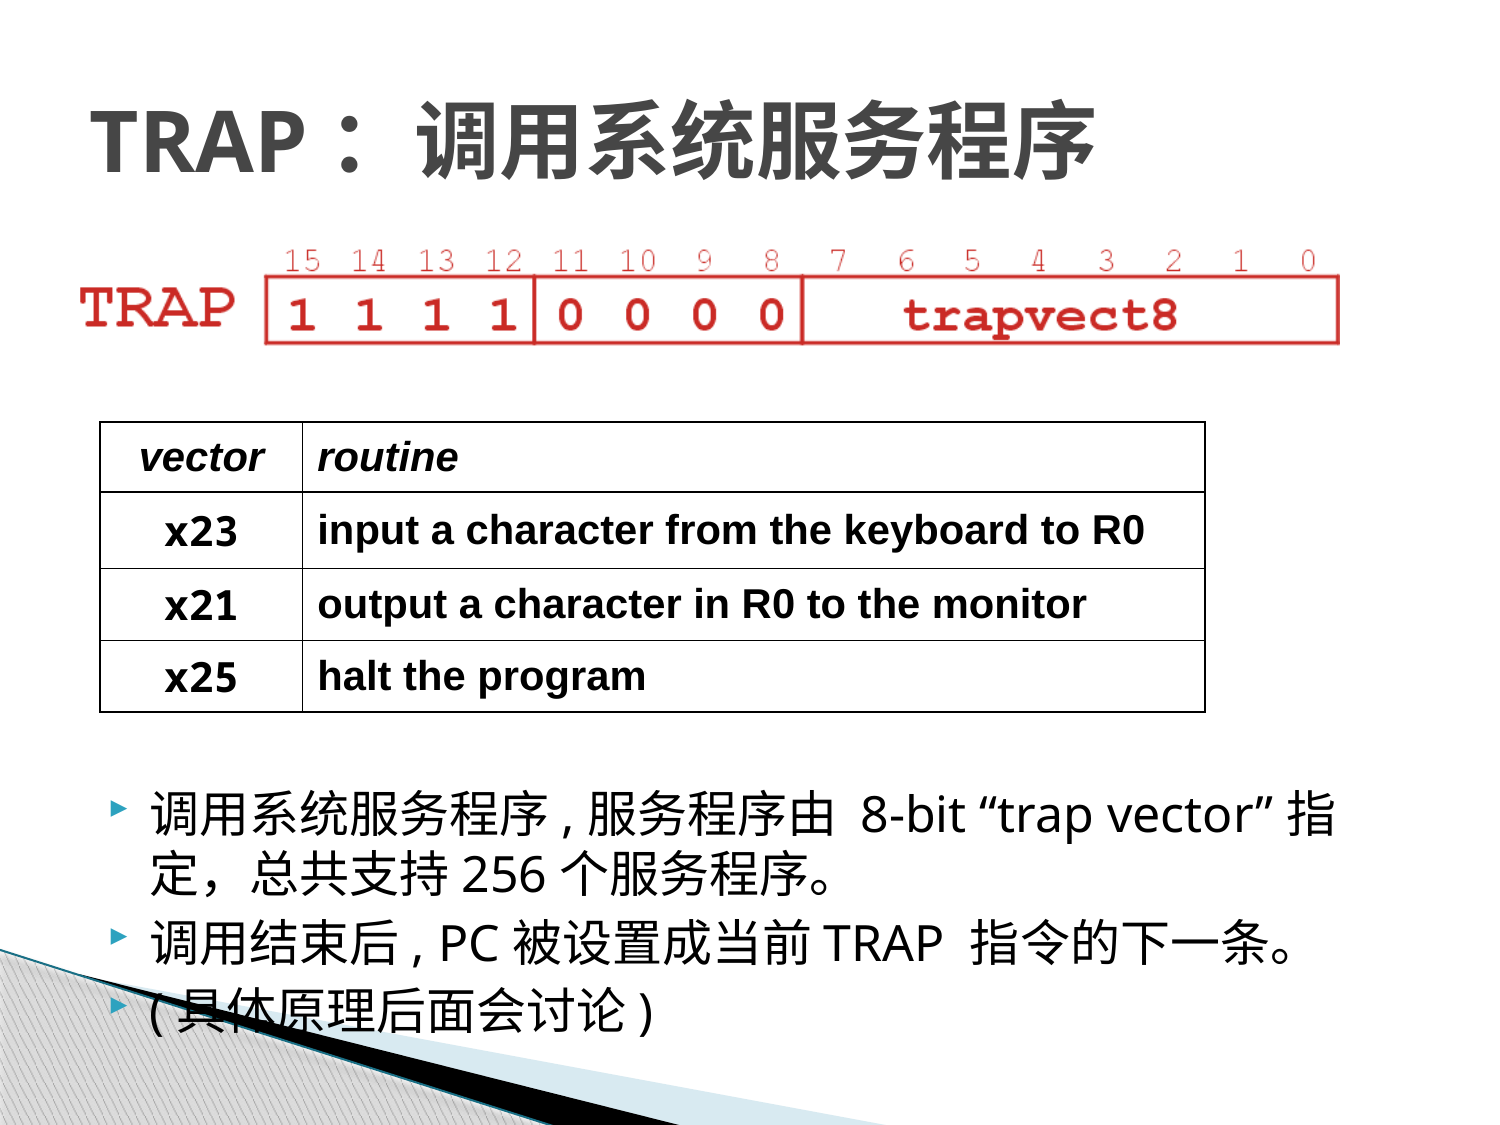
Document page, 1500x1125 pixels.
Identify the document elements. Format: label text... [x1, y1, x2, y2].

picture [74, 243, 1340, 355]
table_header vector [101, 423, 302, 491]
table_cell x25 [101, 641, 302, 711]
table_header routine [303, 423, 1204, 491]
table_cell x23 [101, 493, 302, 568]
table_cell output a character in R0 to the monitor [303, 569, 1204, 640]
list 调用系统服务程序,服务程序由 8-bit “trap vector”指定，总共支持256个服务程序。 调用结束后, PC被设置成当前TRAP 指令的下一条。 (具体原理后面会讨论) [75, 775, 1425, 1071]
table_cell x21 [101, 569, 302, 640]
title TRAP：调用系统服务程序 [75, 45, 1425, 233]
table_cell input a character from the keyboard to R0 [303, 493, 1204, 568]
table_cell halt the program [303, 641, 1204, 711]
